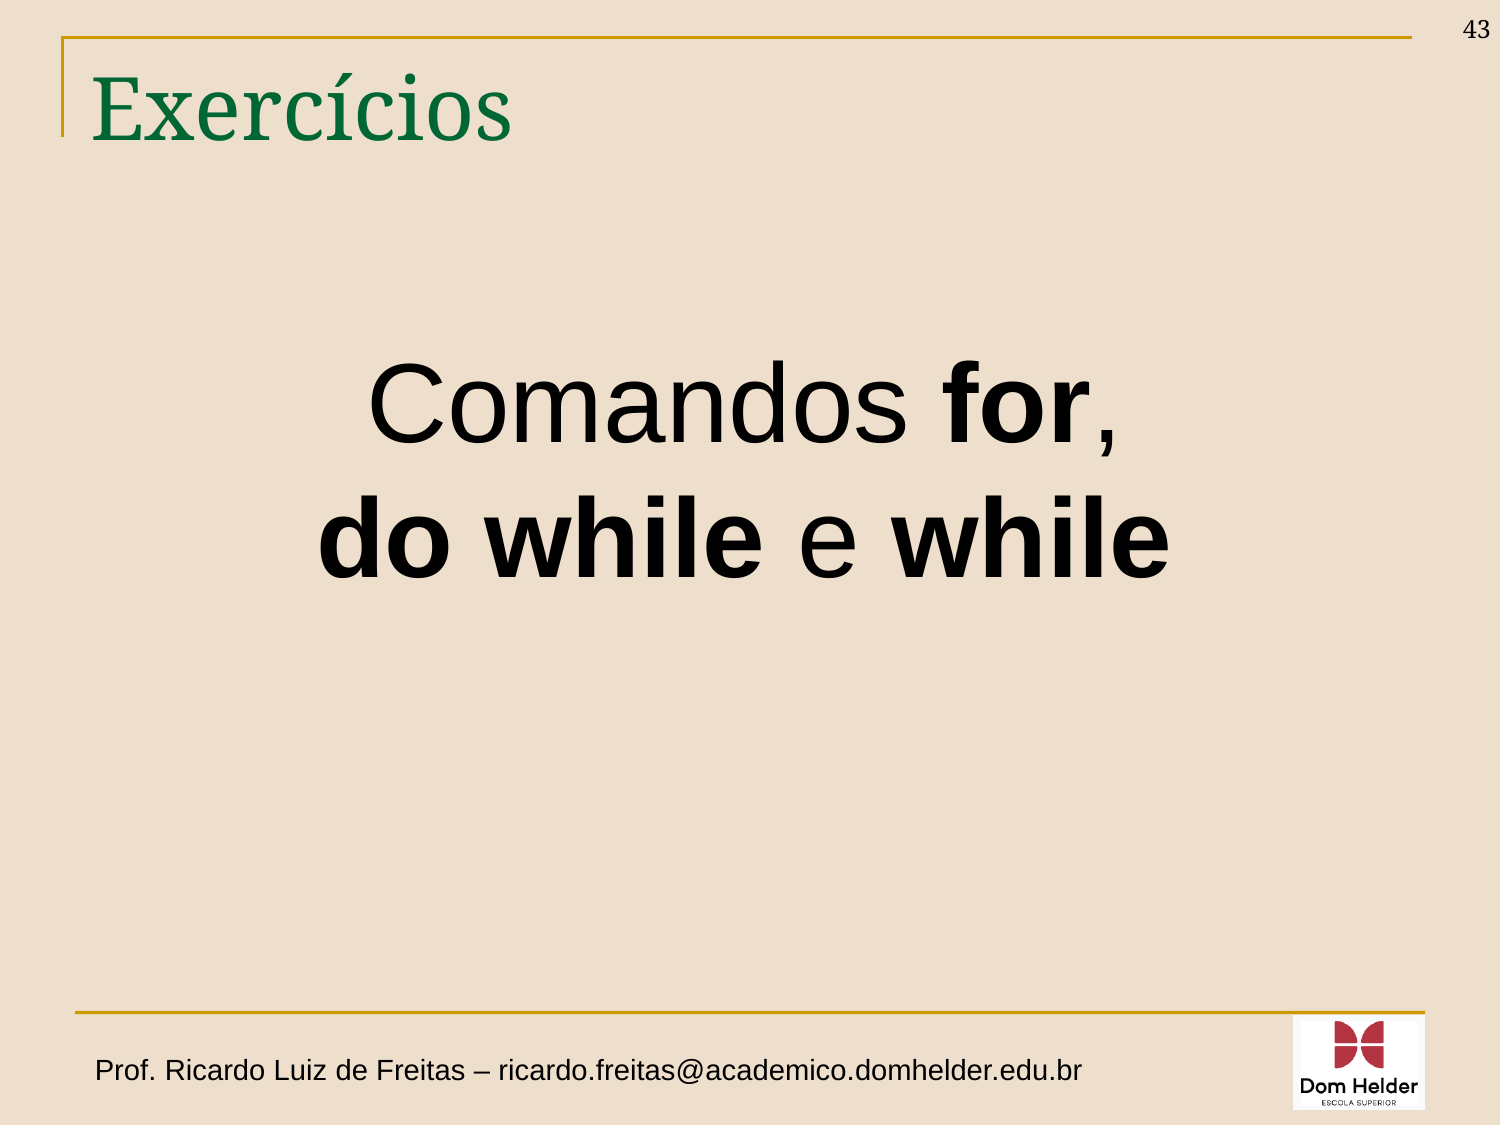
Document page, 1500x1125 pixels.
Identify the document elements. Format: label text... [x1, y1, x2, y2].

slide_number 43 [1392, 0, 1500, 55]
text_box Comandos for, do while e while [277, 322, 1211, 608]
picture [1293, 1015, 1425, 1110]
title Exercícios [75, 45, 1425, 233]
